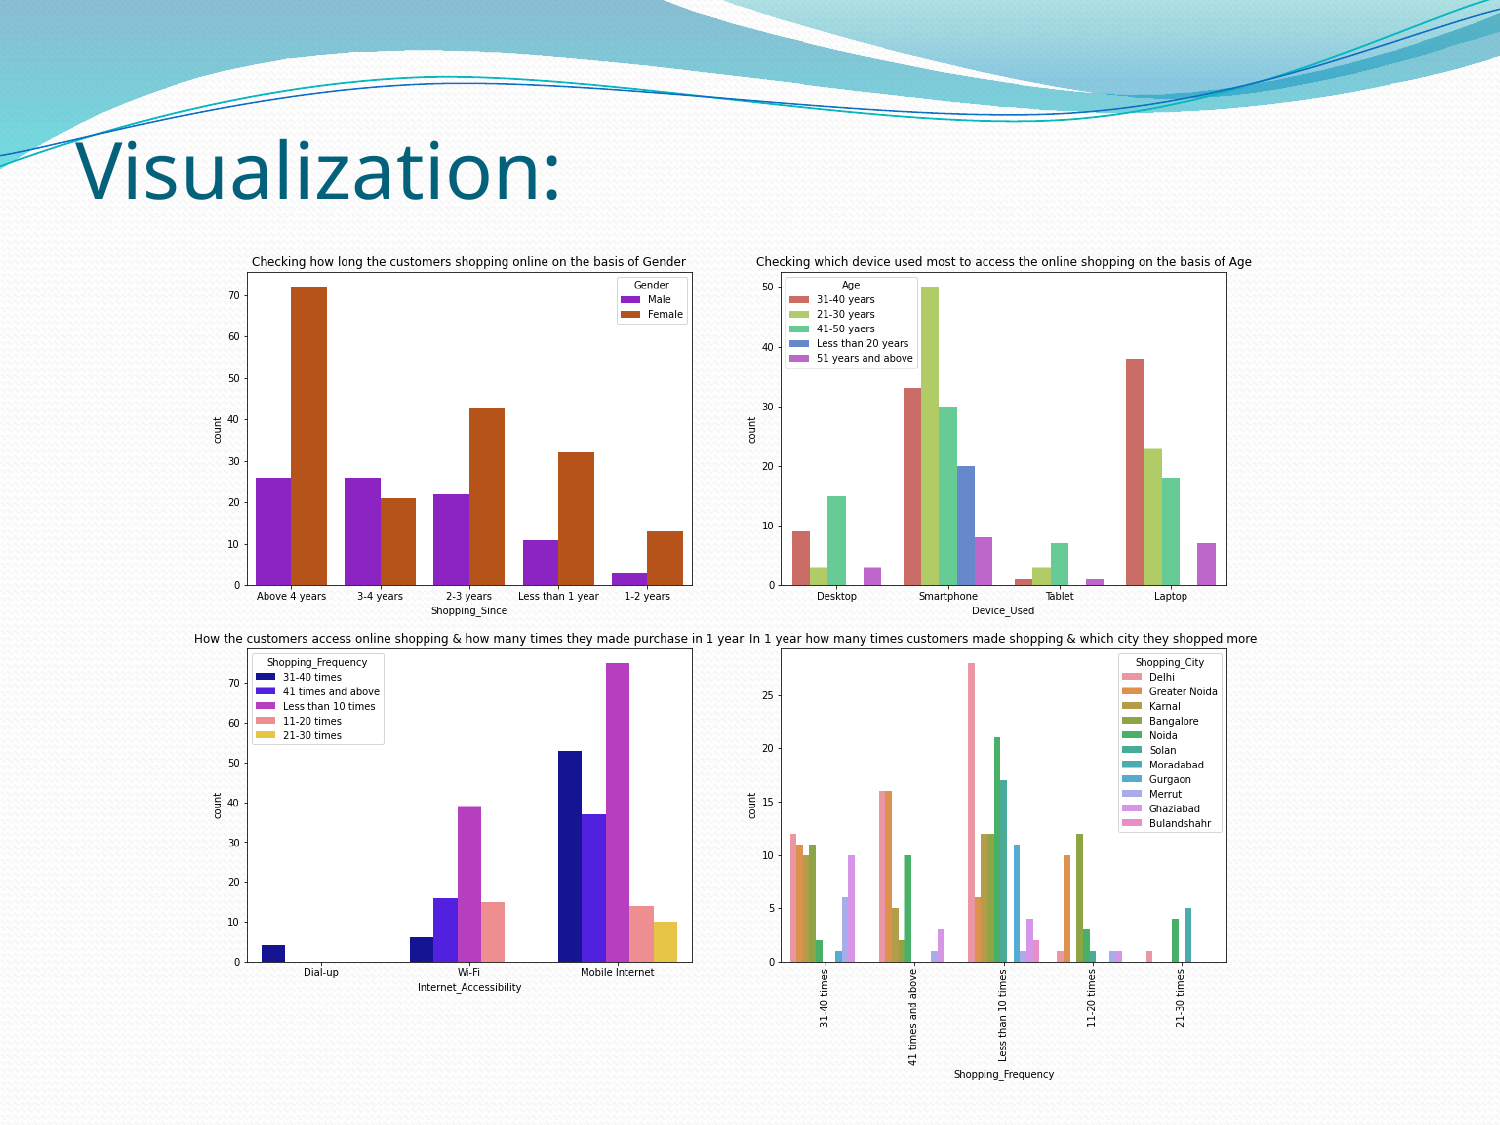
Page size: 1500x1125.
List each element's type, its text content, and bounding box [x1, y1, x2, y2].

title Visualization: [75, 112, 1425, 216]
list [187, 249, 1264, 1087]
